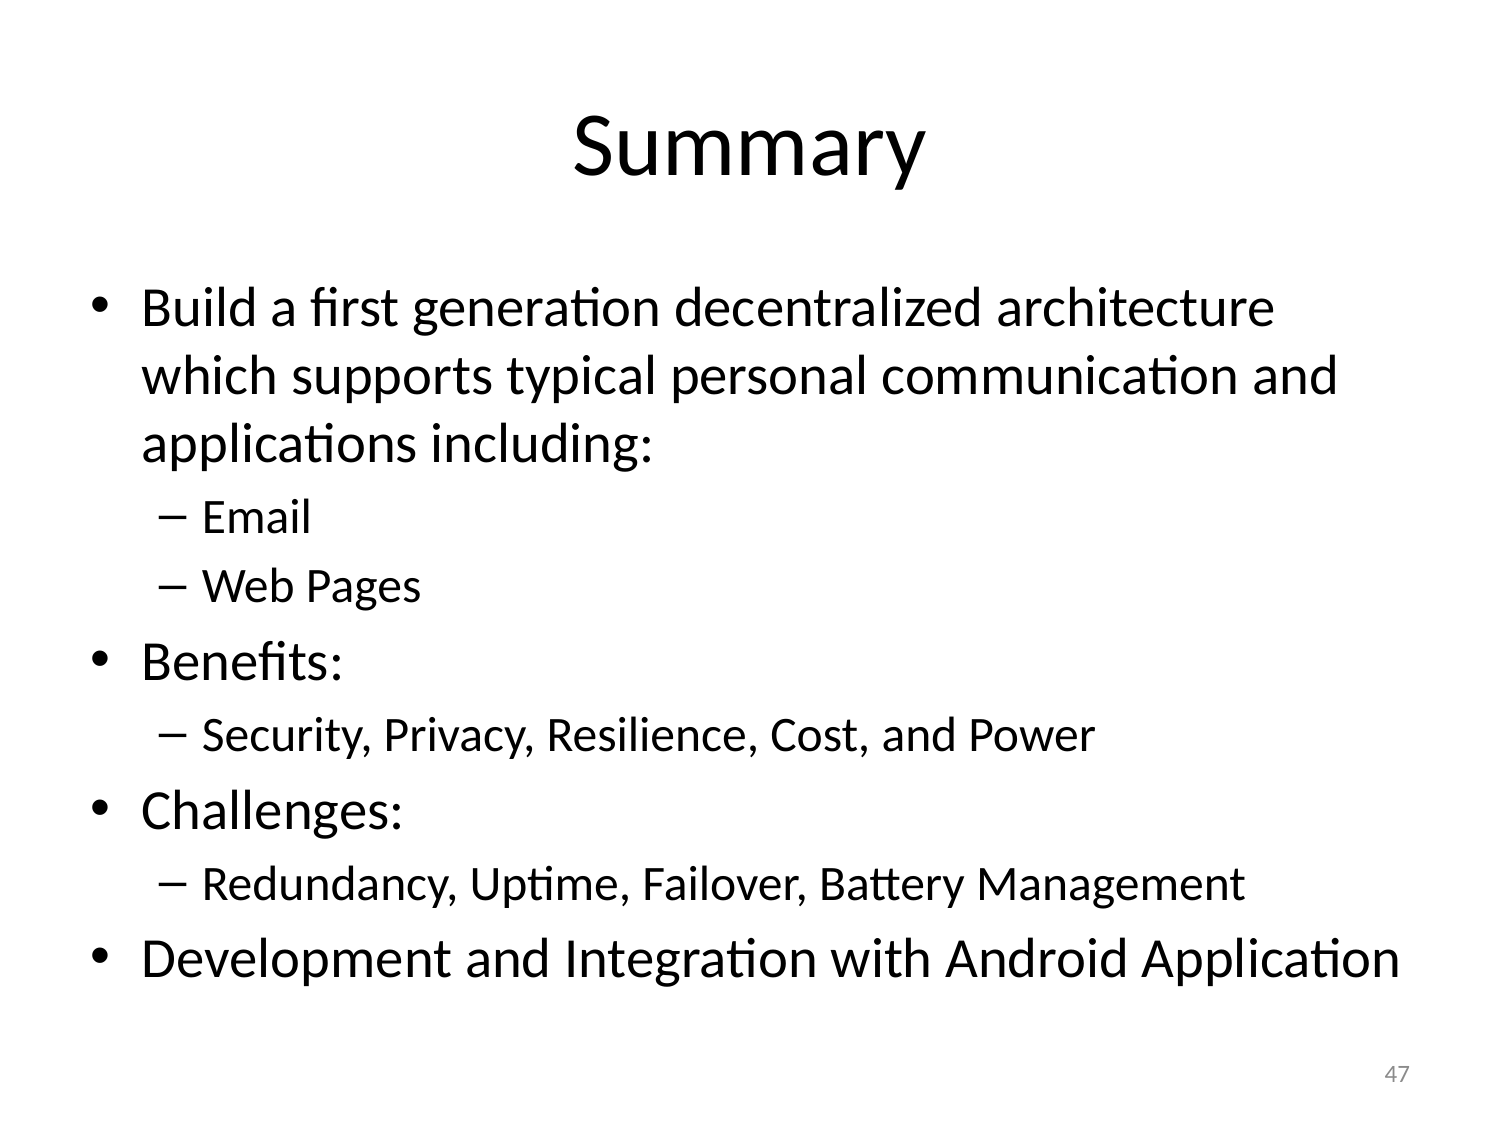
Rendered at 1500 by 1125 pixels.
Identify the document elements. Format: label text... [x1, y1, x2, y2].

title Summary [75, 45, 1425, 233]
list Build a first generation decentralized architecture which supports typical personal communication and applications including: Email Web Pages Benefits: Security, Privacy, Resilience, Cost, and Power Challenges: Redundancy, Uptime, Failover, Battery Management Development and Integration with Android Application [75, 262, 1425, 1005]
slide_number 47 [1074, 1042, 1425, 1103]
